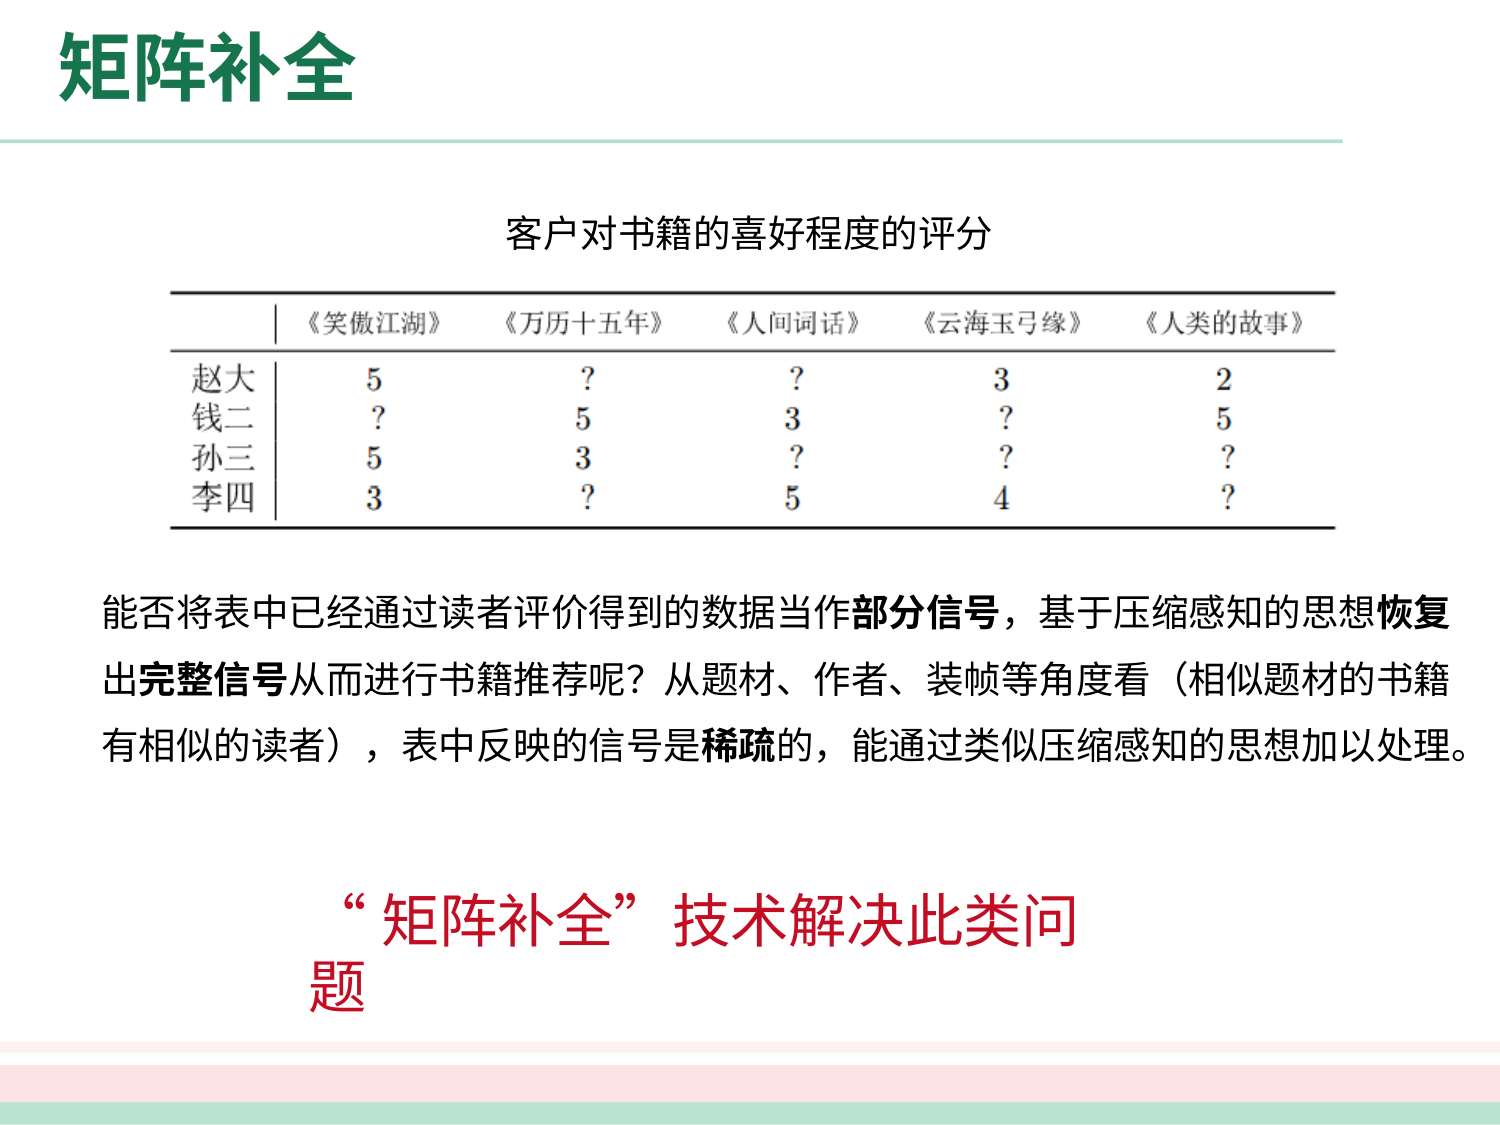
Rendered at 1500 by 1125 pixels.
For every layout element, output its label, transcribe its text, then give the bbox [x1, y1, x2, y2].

text_box 能否将表中已经通过读者评价得到的数据当作部分信号，基于压缩感知的思想恢复出完整信号从而进行书籍推荐呢？从题材、作者、装帧等角度看（相似题材的书籍有相似的读者），表中反映的信号是稀疏的，能通过类似压缩感知的思想加以处理。 [86, 559, 1500, 880]
list 客户对书籍的喜好程度的评分 [42, 207, 1457, 387]
picture [0, 0, 1500, 1125]
title 矩阵补全 [42, 7, 1337, 135]
text_box “矩阵补全”技术解决此类问题 [293, 880, 1151, 971]
